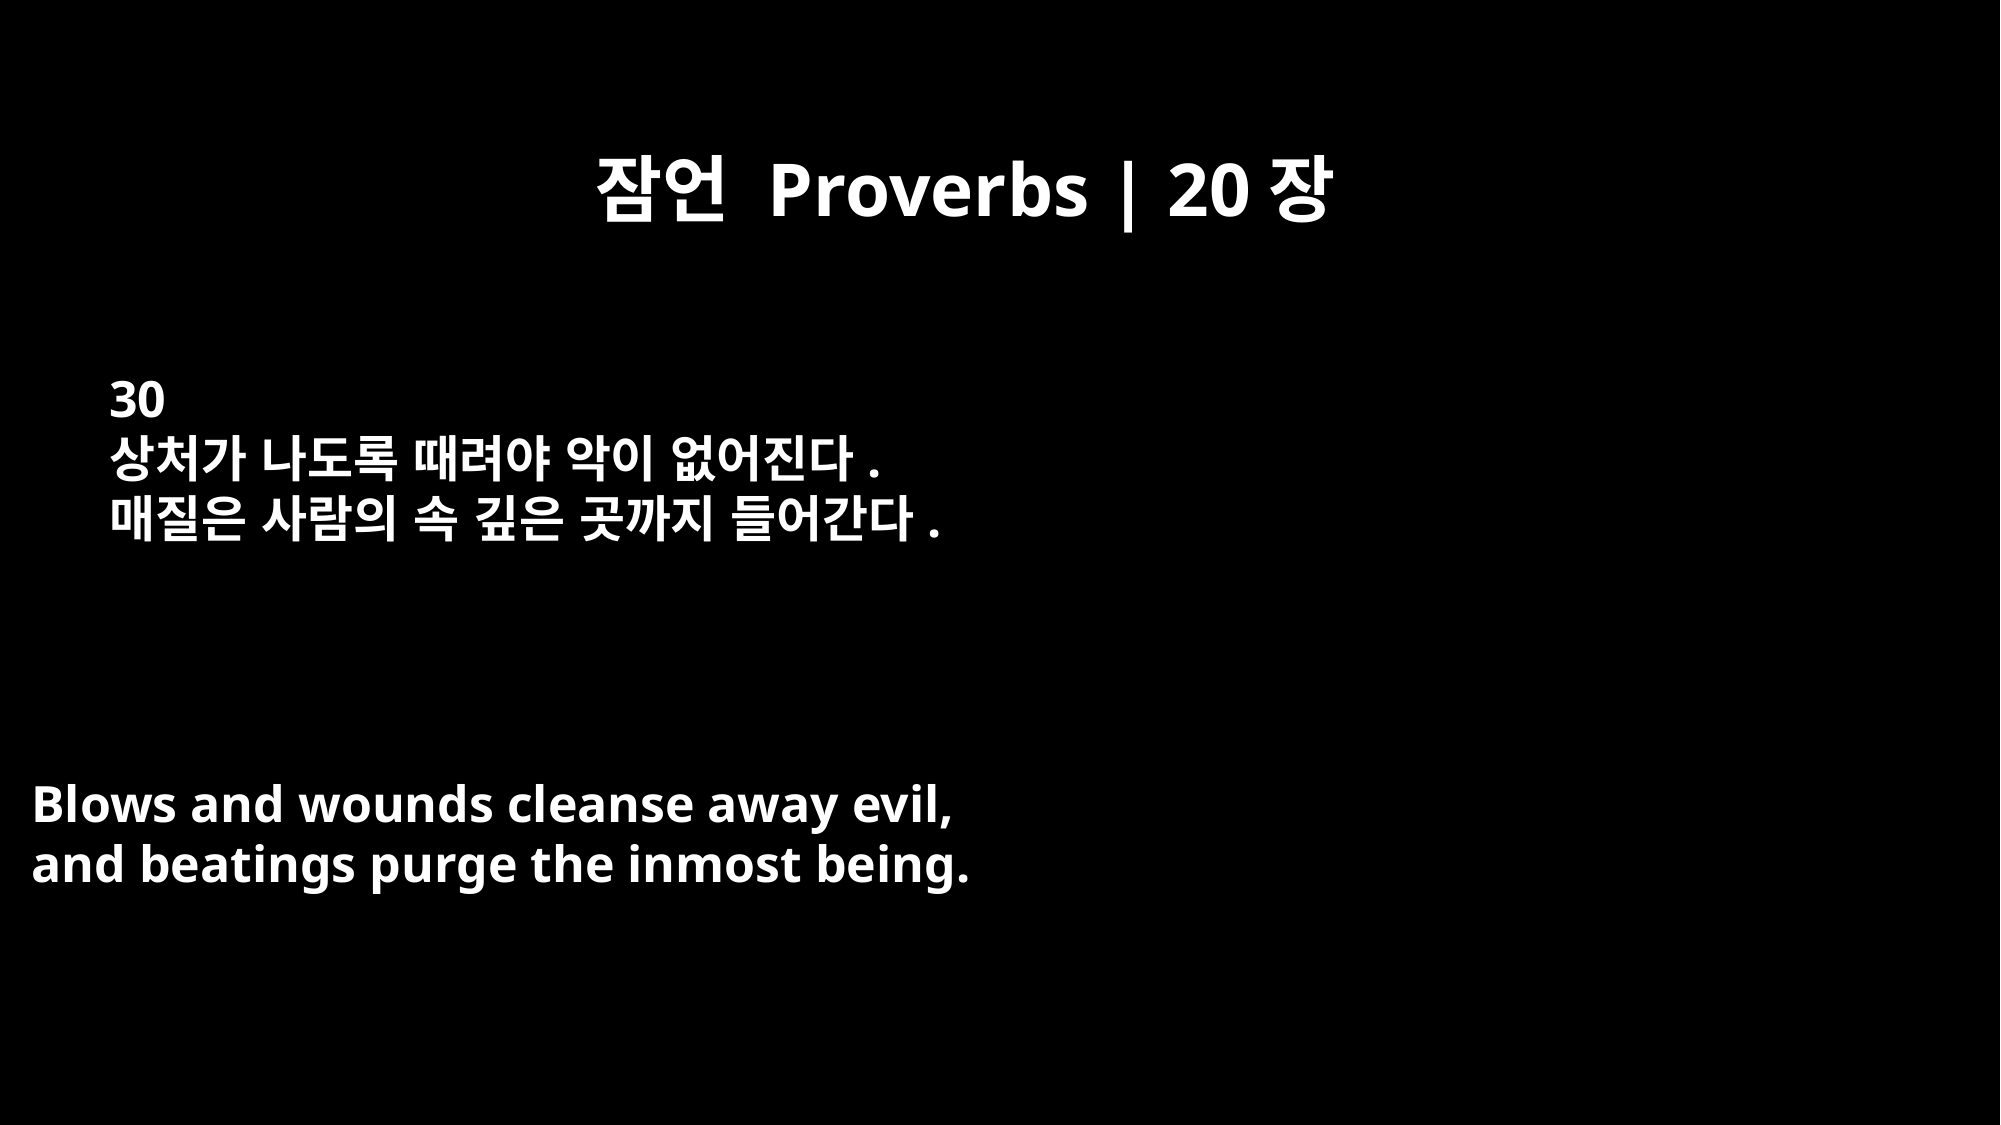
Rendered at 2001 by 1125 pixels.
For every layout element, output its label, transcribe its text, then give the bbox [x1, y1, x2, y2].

text_box 잠언 Proverbs | 20장 [580, 136, 1352, 239]
text_box 30 상처가 나도록 때려야 악이 없어진다. 매질은 사람의 속 깊은 곳까지 들어간다. [94, 359, 957, 555]
text_box Blows and wounds cleanse away evil, and beatings purge the inmost being. [16, 764, 986, 900]
